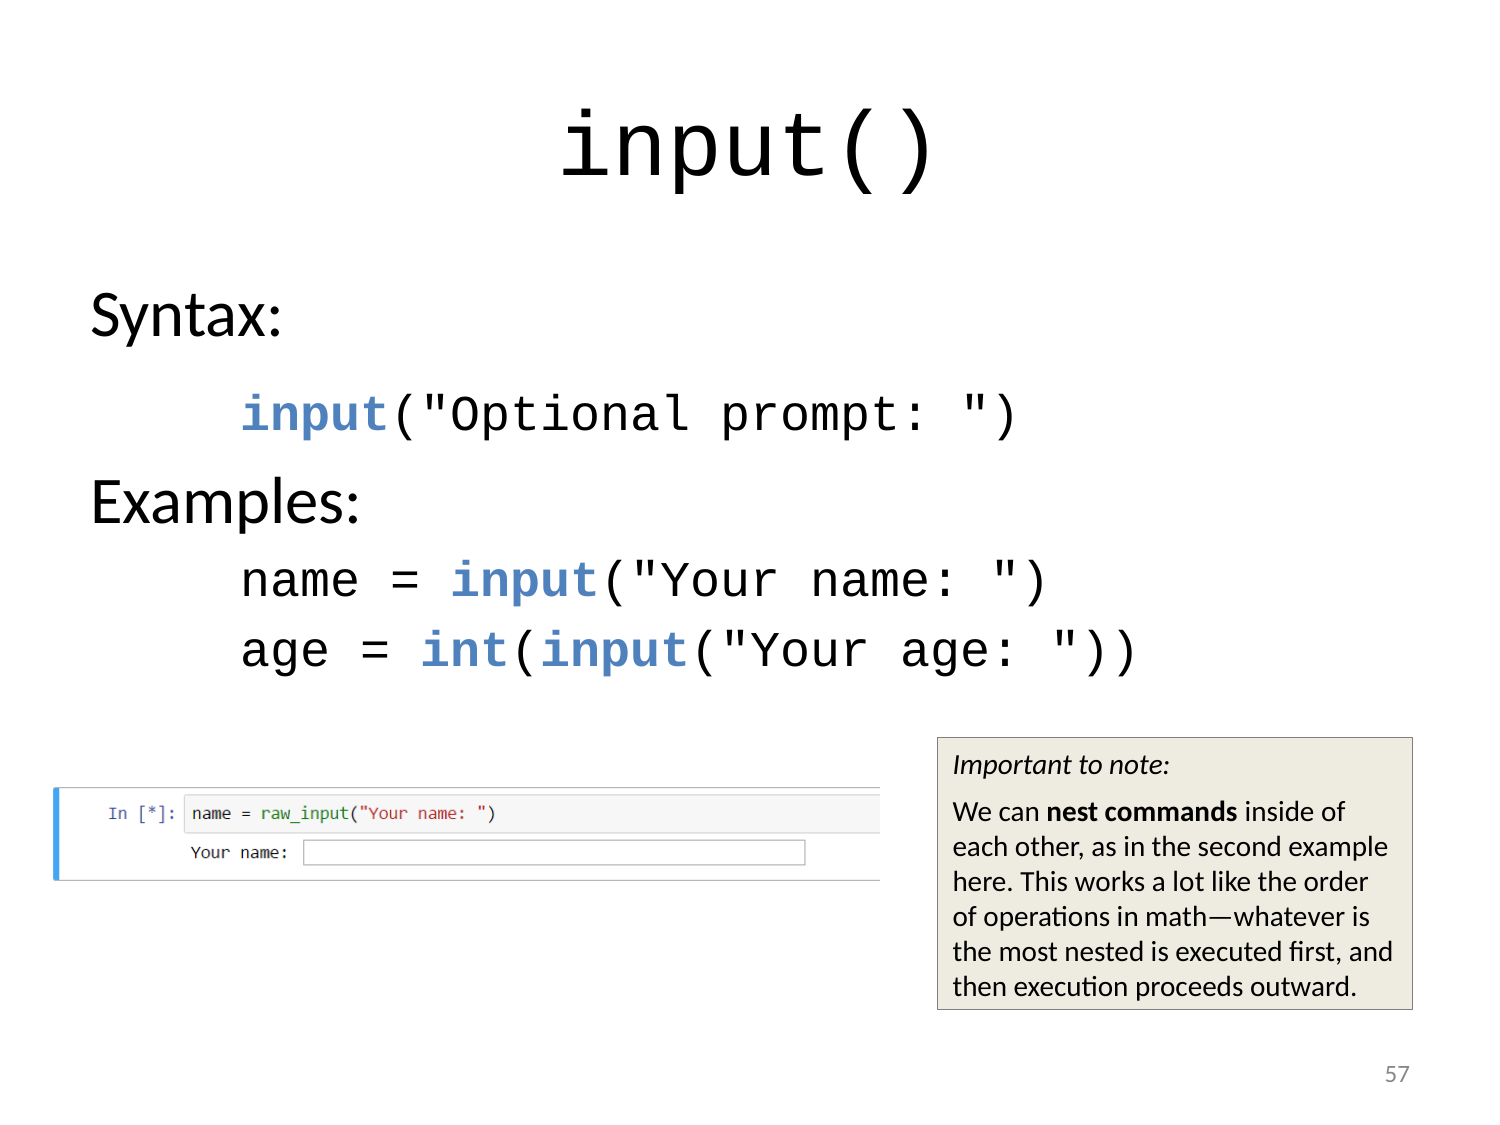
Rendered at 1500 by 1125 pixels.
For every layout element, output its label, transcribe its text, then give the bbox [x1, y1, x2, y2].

title input() [75, 45, 1425, 233]
slide_number ‹#› [1074, 1042, 1425, 1103]
text_box Important to note: We can nest commands inside of each other, as in the second example here. This works a lot like the order of operations in math—whatever is the most nested is executed first, and then execution proceeds outward. [937, 737, 1413, 1010]
list Syntax: input("Optional prompt: ") Examples: name = input("Your name: ") age = int(input("Your age: ")) [75, 262, 1425, 1005]
picture [45, 783, 880, 885]
